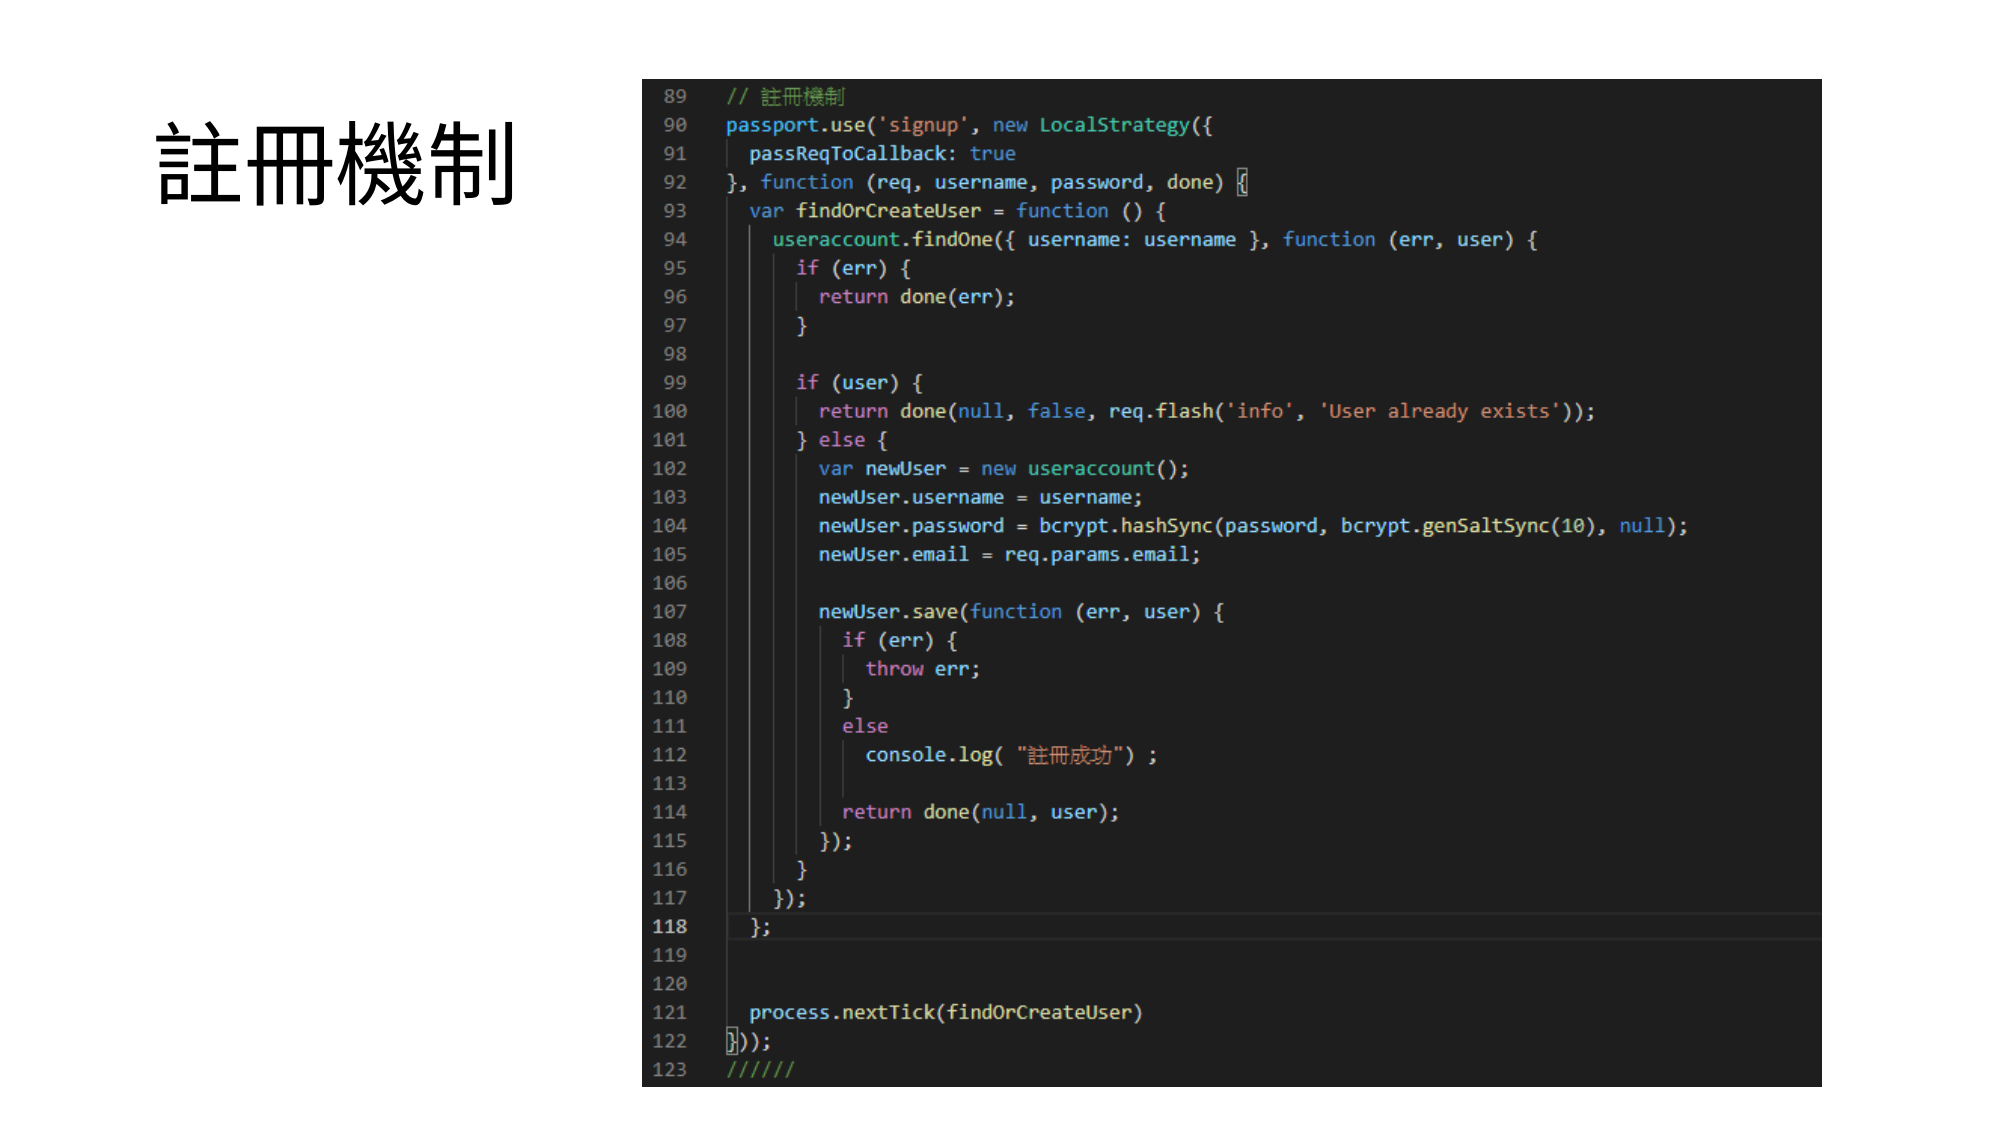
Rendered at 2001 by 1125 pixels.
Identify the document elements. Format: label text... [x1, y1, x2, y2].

title 註冊機制 [137, 59, 1863, 278]
picture [642, 79, 1822, 1087]
